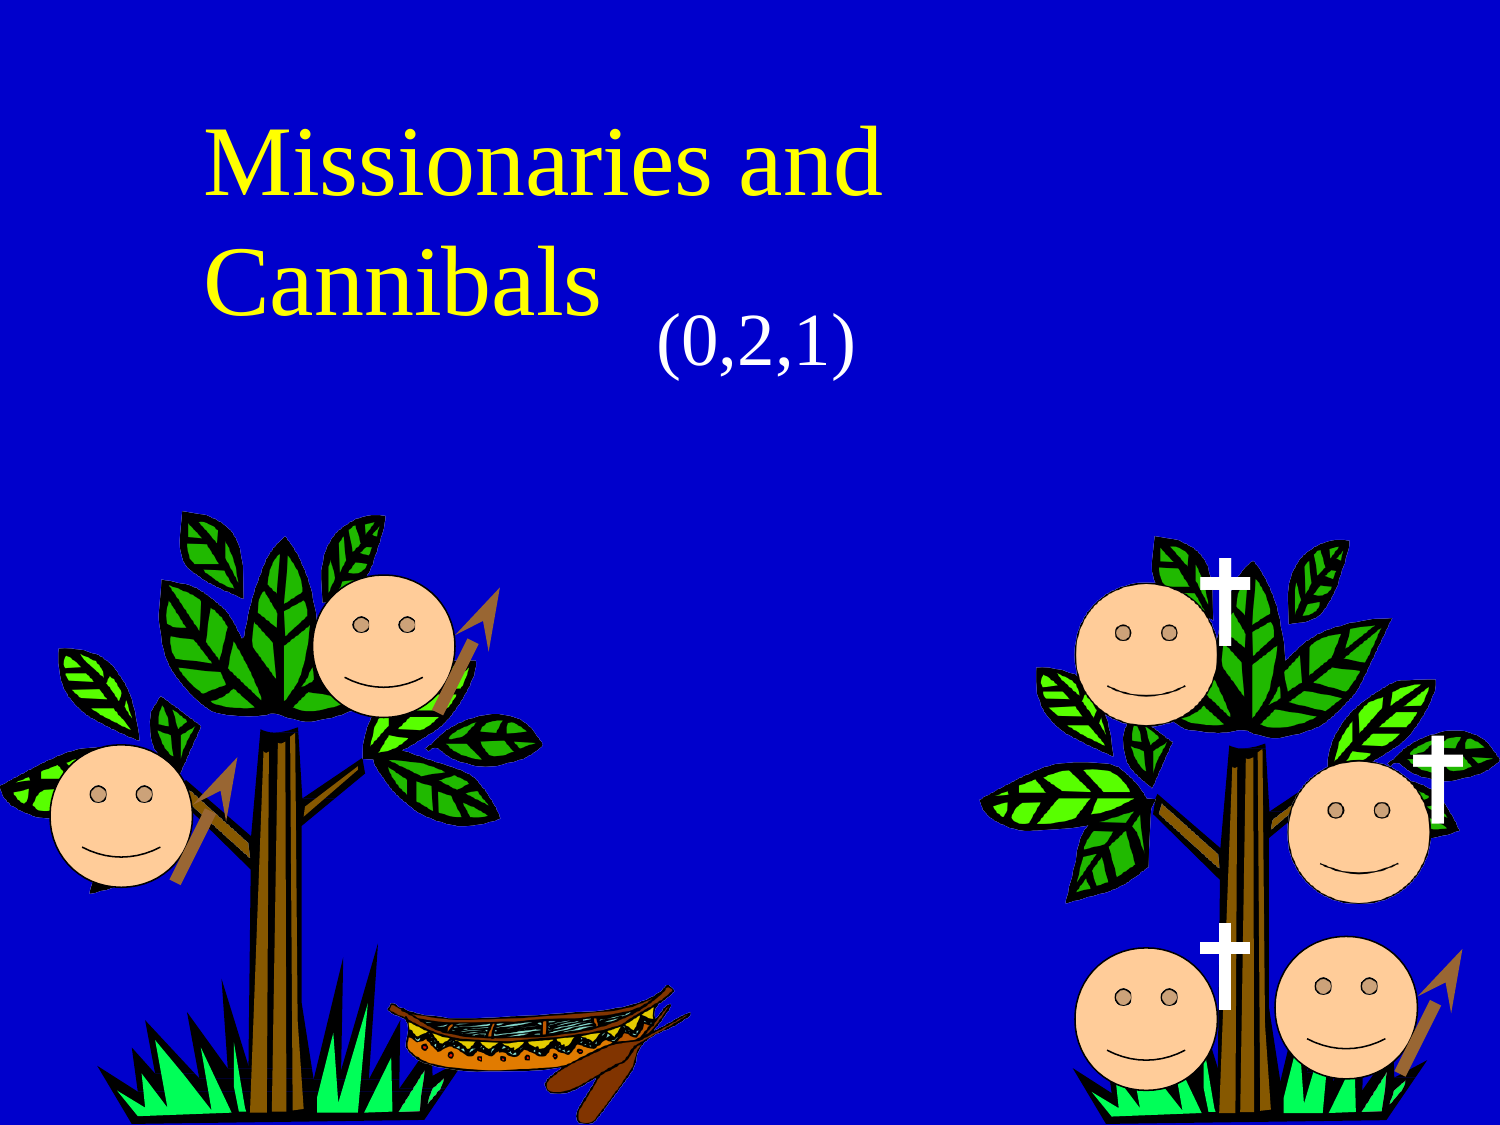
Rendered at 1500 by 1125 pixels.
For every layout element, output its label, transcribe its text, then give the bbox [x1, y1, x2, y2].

text_box (0,2,1) [654, 287, 859, 380]
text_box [49, 744, 238, 888]
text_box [979, 536, 1500, 1114]
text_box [312, 574, 501, 718]
picture [0, 511, 543, 894]
text_box [387, 985, 691, 1124]
title Missionaries and Cannibals [189, 93, 1311, 336]
